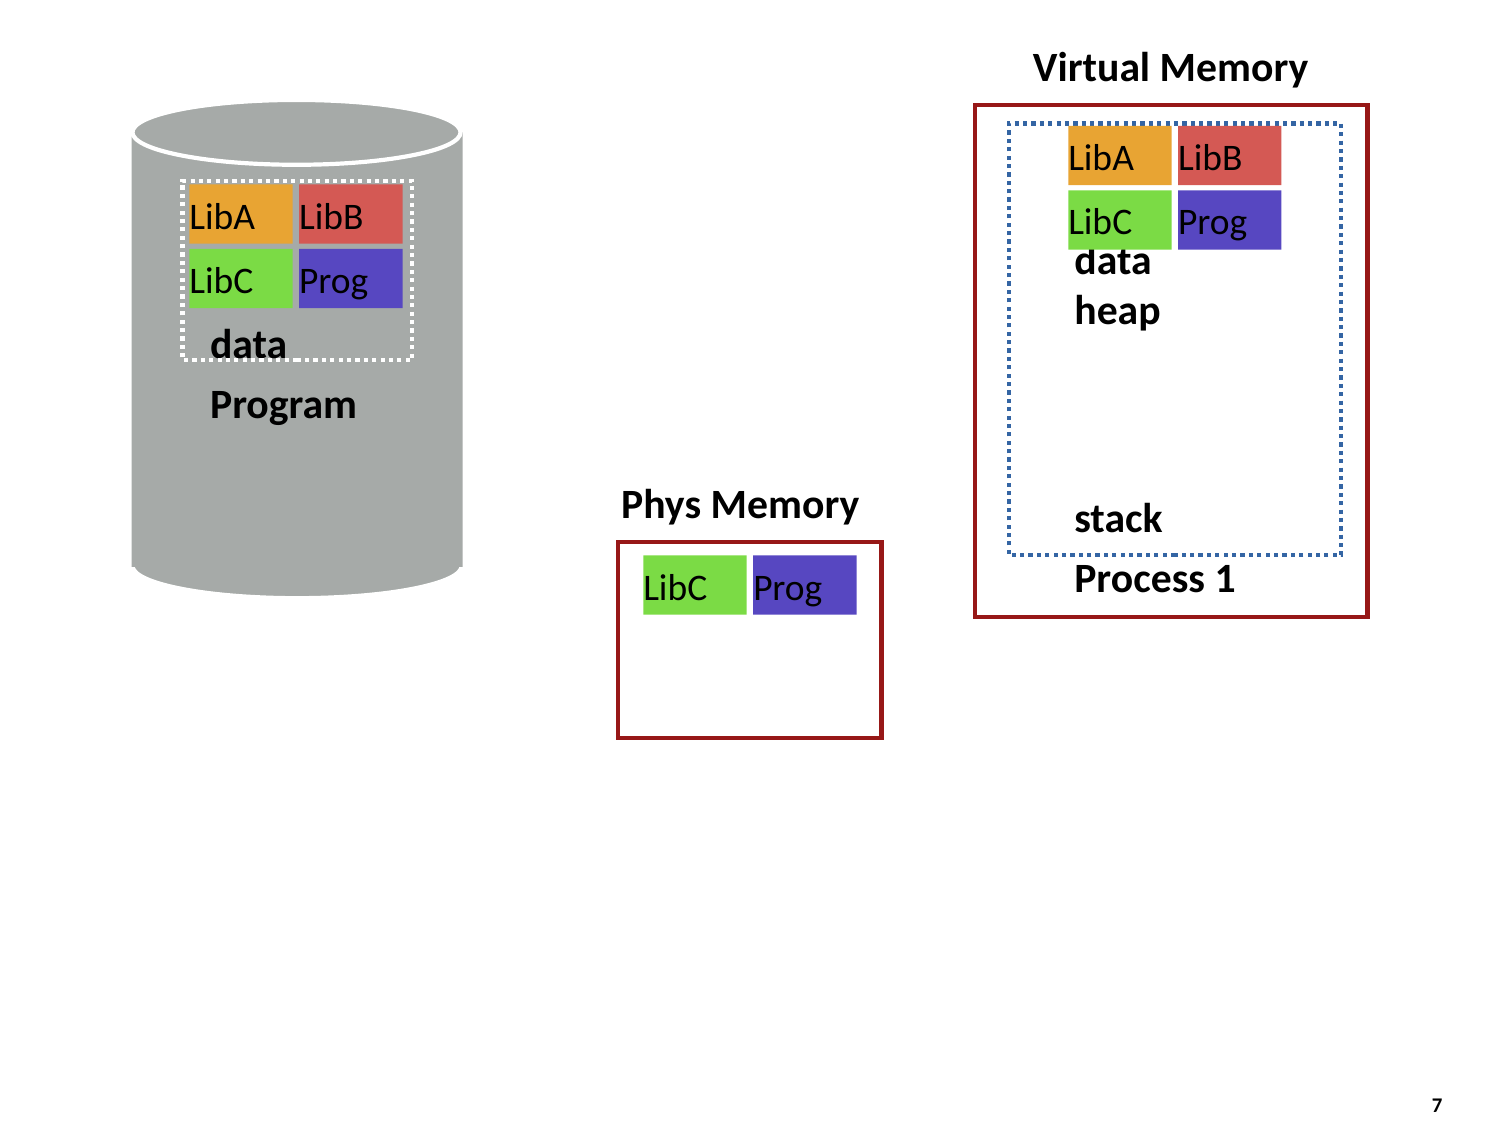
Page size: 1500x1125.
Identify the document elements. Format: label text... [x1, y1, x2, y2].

text_box LibA [189, 184, 293, 244]
text_box LibC [189, 248, 293, 309]
text_box [132, 567, 462, 599]
text_box [182, 180, 412, 361]
text_box data Program [210, 176, 358, 180]
text_box LibB [1178, 125, 1282, 186]
text_box LibB [299, 184, 403, 244]
text_box Prog [1178, 190, 1282, 250]
text_box [132, 99, 461, 165]
text_box data Program [210, 361, 358, 427]
text_box Virtual Memory [1027, 43, 1315, 95]
text_box [131, 132, 463, 567]
text_box data heap stack Process 1 [1074, 556, 1237, 601]
text_box [618, 541, 882, 739]
text_box [974, 104, 1368, 617]
text_box LibA [1068, 125, 1172, 186]
text_box LibC [1068, 190, 1172, 250]
text_box Phys Memory [615, 480, 866, 532]
text_box [1008, 123, 1342, 556]
text_box Prog [753, 555, 857, 615]
text_box LibC [643, 555, 747, 615]
text_box Prog [299, 248, 403, 309]
